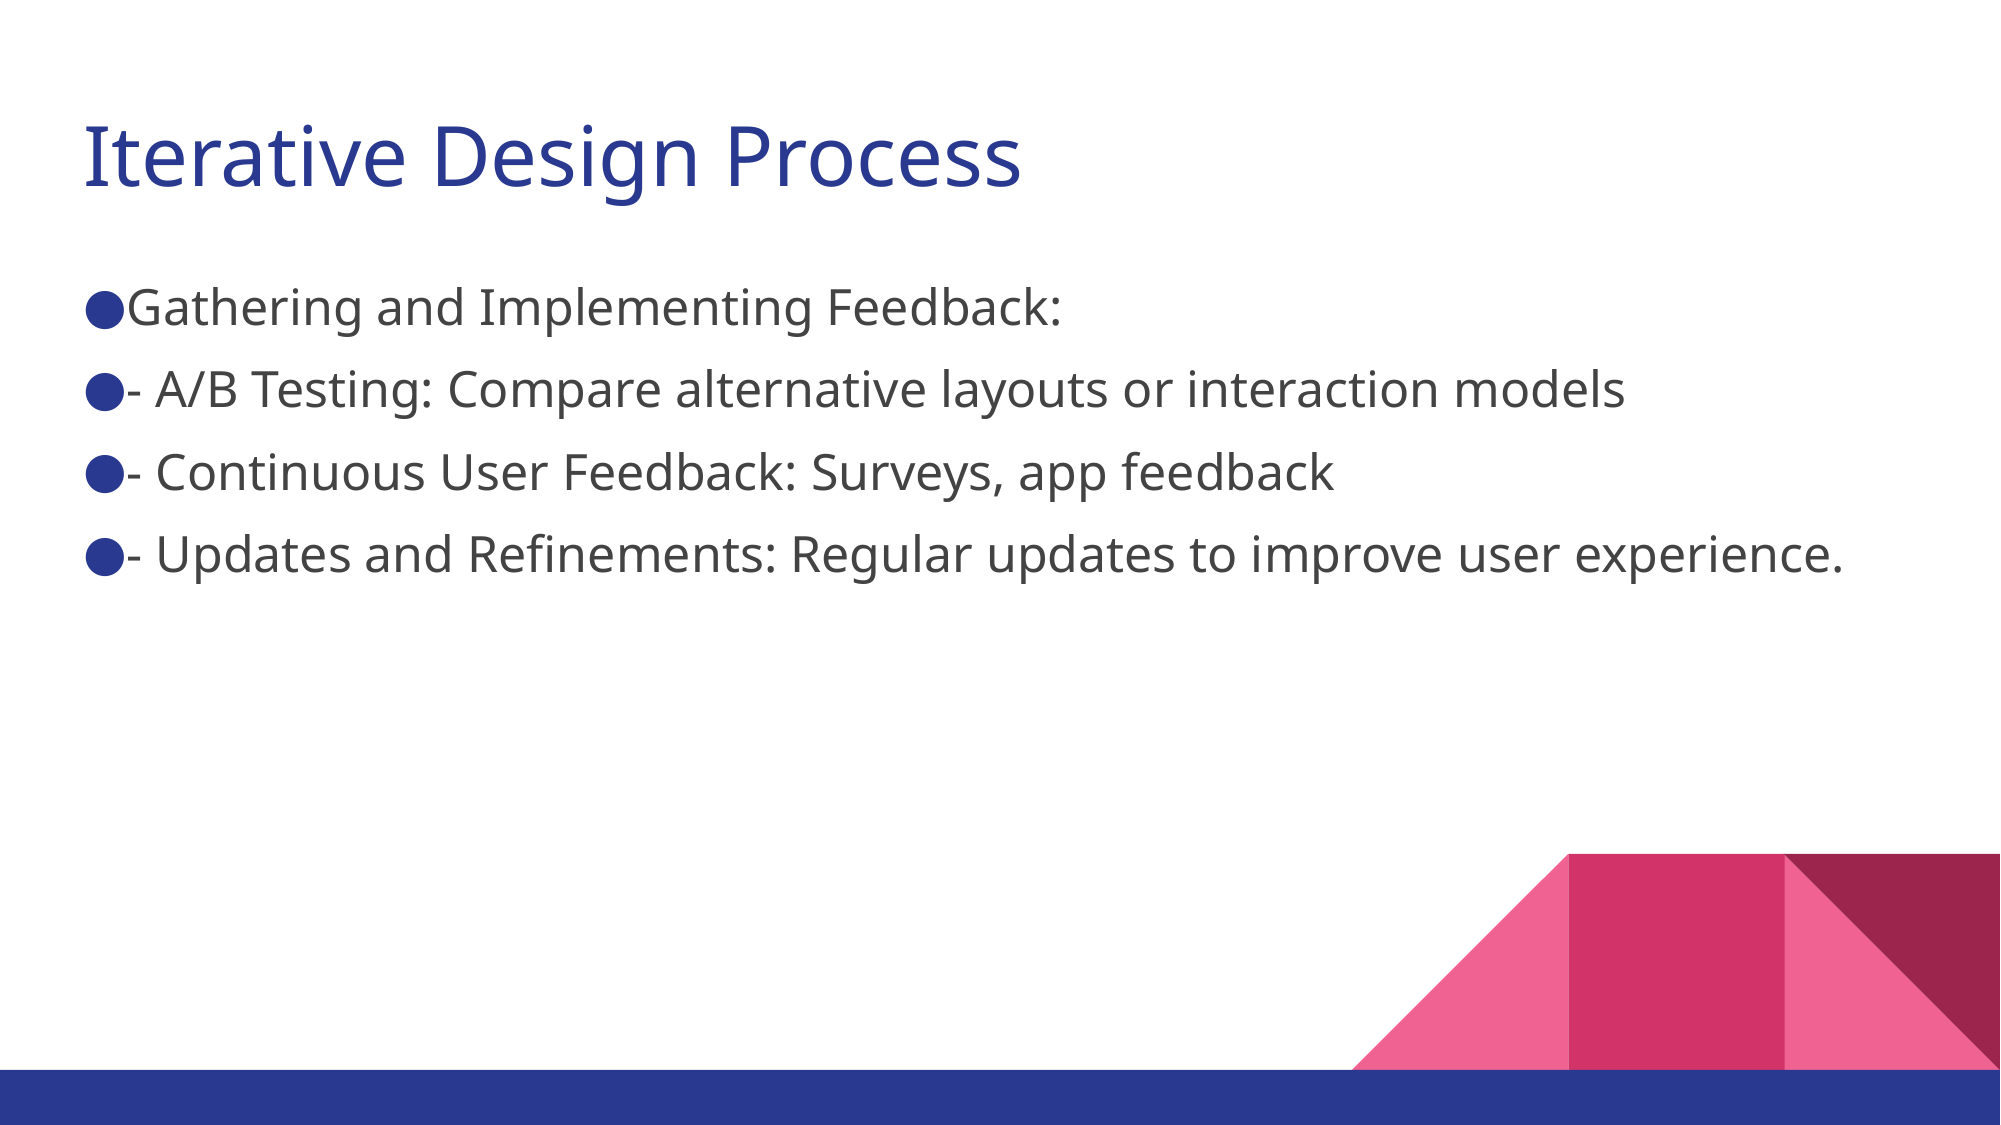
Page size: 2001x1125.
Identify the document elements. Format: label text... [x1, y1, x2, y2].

list Gathering and Implementing Feedback: - A/B Testing: Compare alternative layouts or interaction models - Continuous User Feedback: Surveys, app feedback - Updates and Refinements: Regular updates to improve user experience. [68, 268, 1932, 1000]
title Iterative Design Process [68, 89, 1932, 223]
